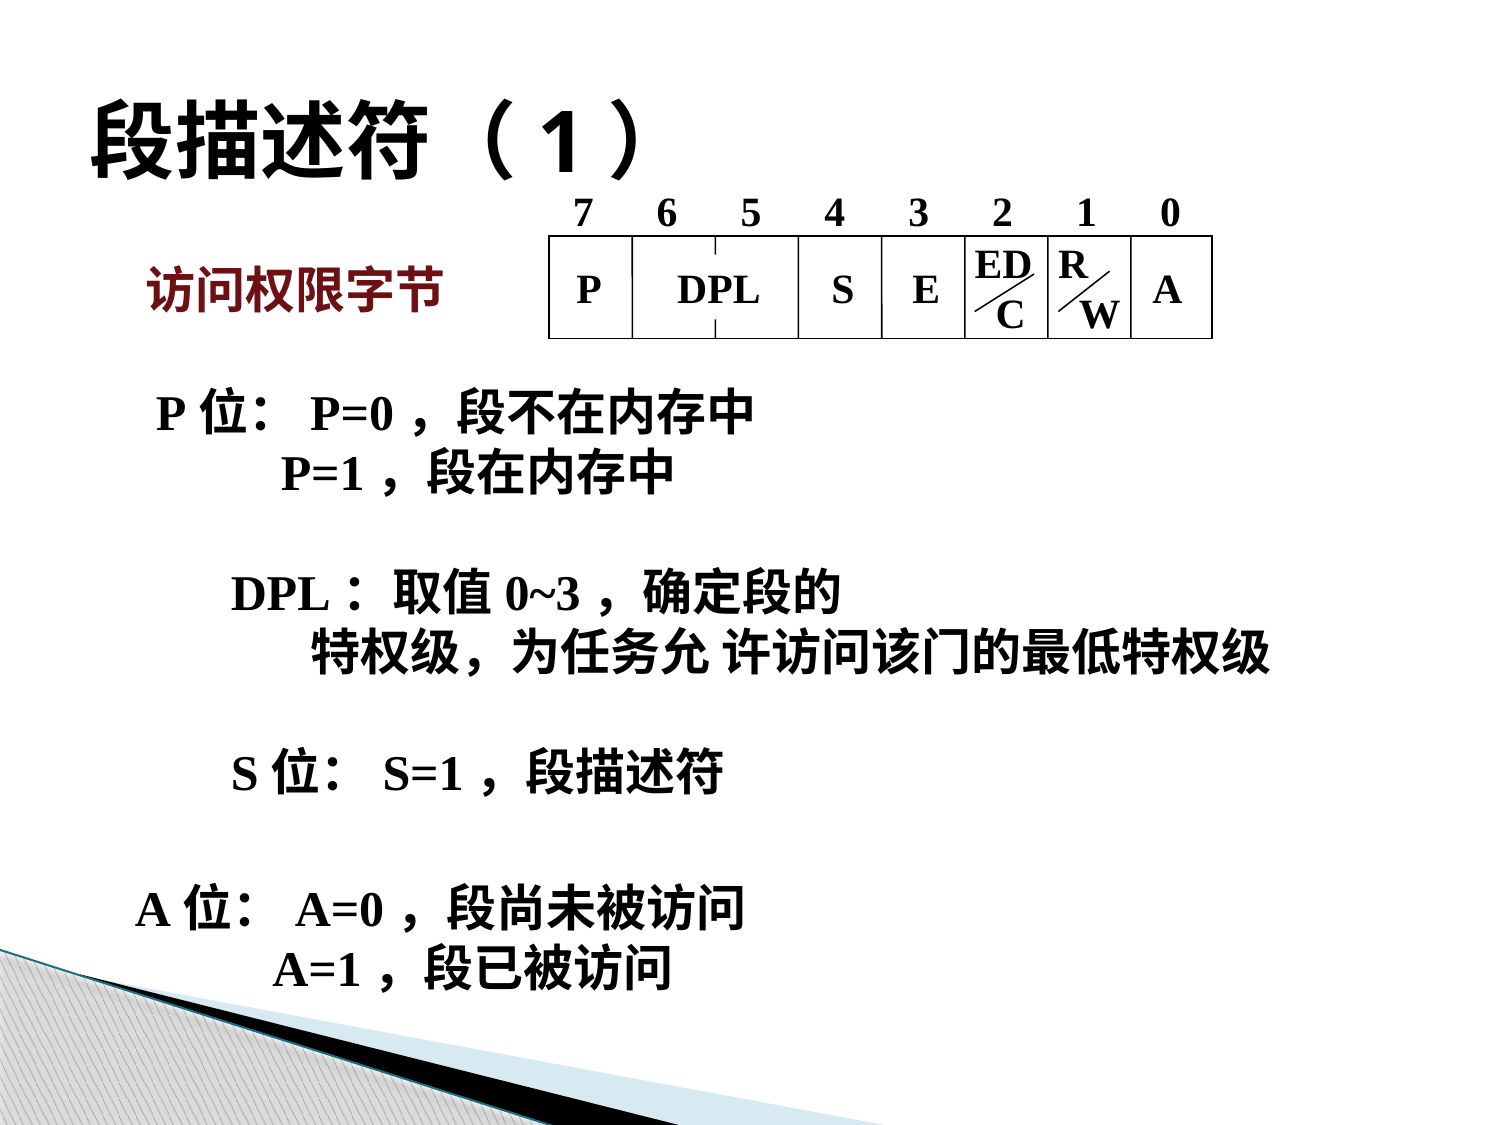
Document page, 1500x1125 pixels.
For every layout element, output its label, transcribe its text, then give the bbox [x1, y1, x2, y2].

text_box P位：P=0，段不在内存中 P=1，段在内存中 DPL：取值0~3，确定段的 特权级，为任务允 许访问该门的最低特权级 S位：S=1，段描述符 [141, 372, 1396, 808]
title 段描述符（1） [75, 45, 1425, 232]
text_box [548, 177, 1213, 345]
text_box 访问权限字节 [131, 251, 461, 327]
text_box A位：A=0，段尚未被访问 A=1，段已被访问 [120, 869, 762, 1004]
